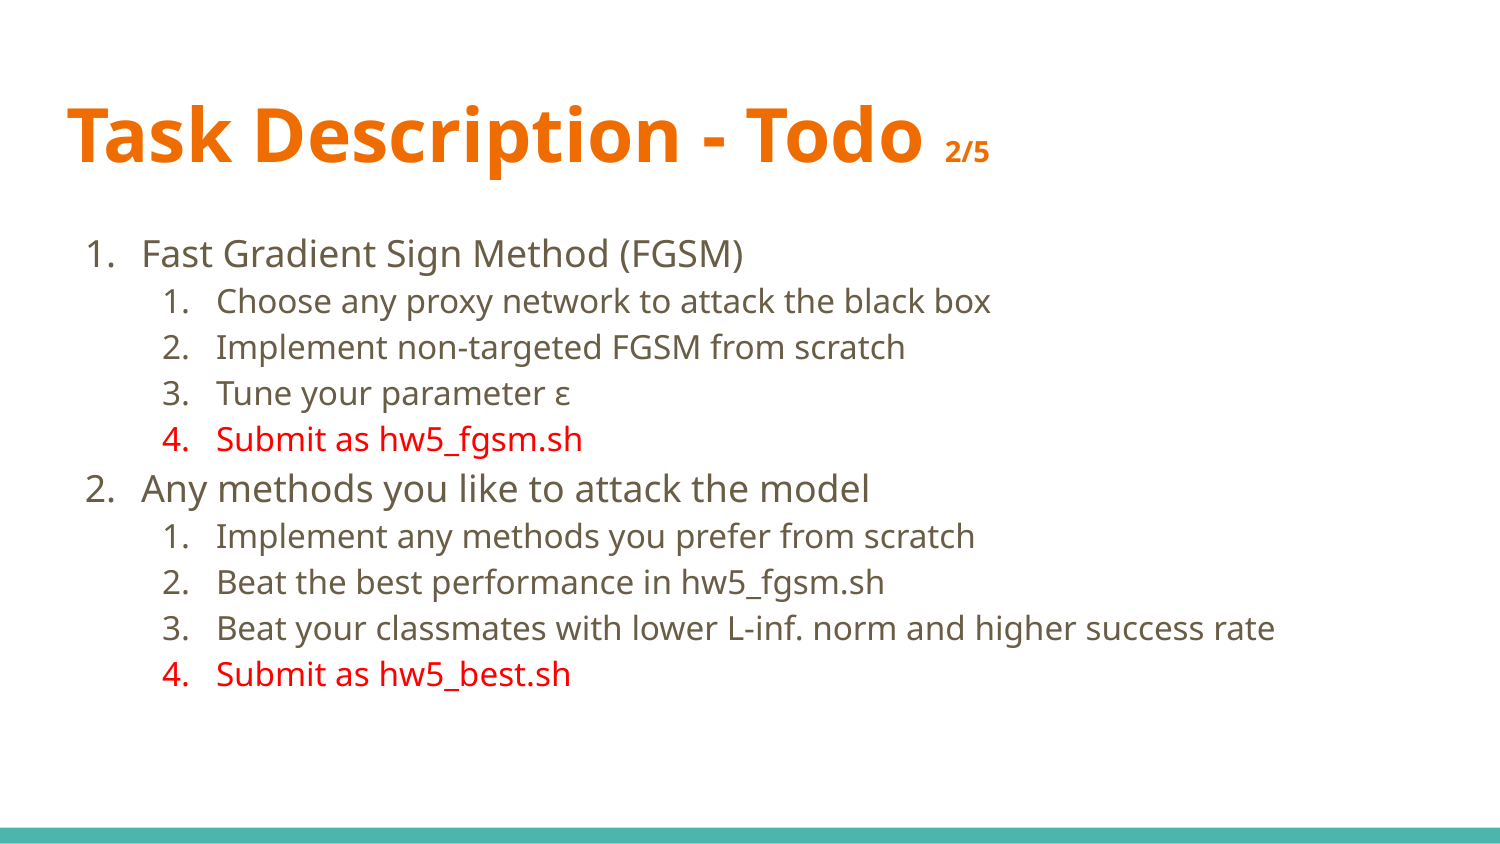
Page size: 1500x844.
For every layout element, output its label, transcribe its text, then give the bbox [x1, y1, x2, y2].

title Task Description - Todo 2/5 [51, 72, 1449, 189]
list Fast Gradient Sign Method (FGSM) Choose any proxy network to attack the black box Implement non-targeted FGSM from scratch Tune your parameter ε Submit as hw5_fgsm.sh Any methods you like to attack the model Implement any methods you prefer from scratch Beat the best performance in hw5_fgsm.sh Beat your classmates with lower L-inf. norm and higher success rate Submit as hw5_best.sh [51, 207, 1449, 750]
